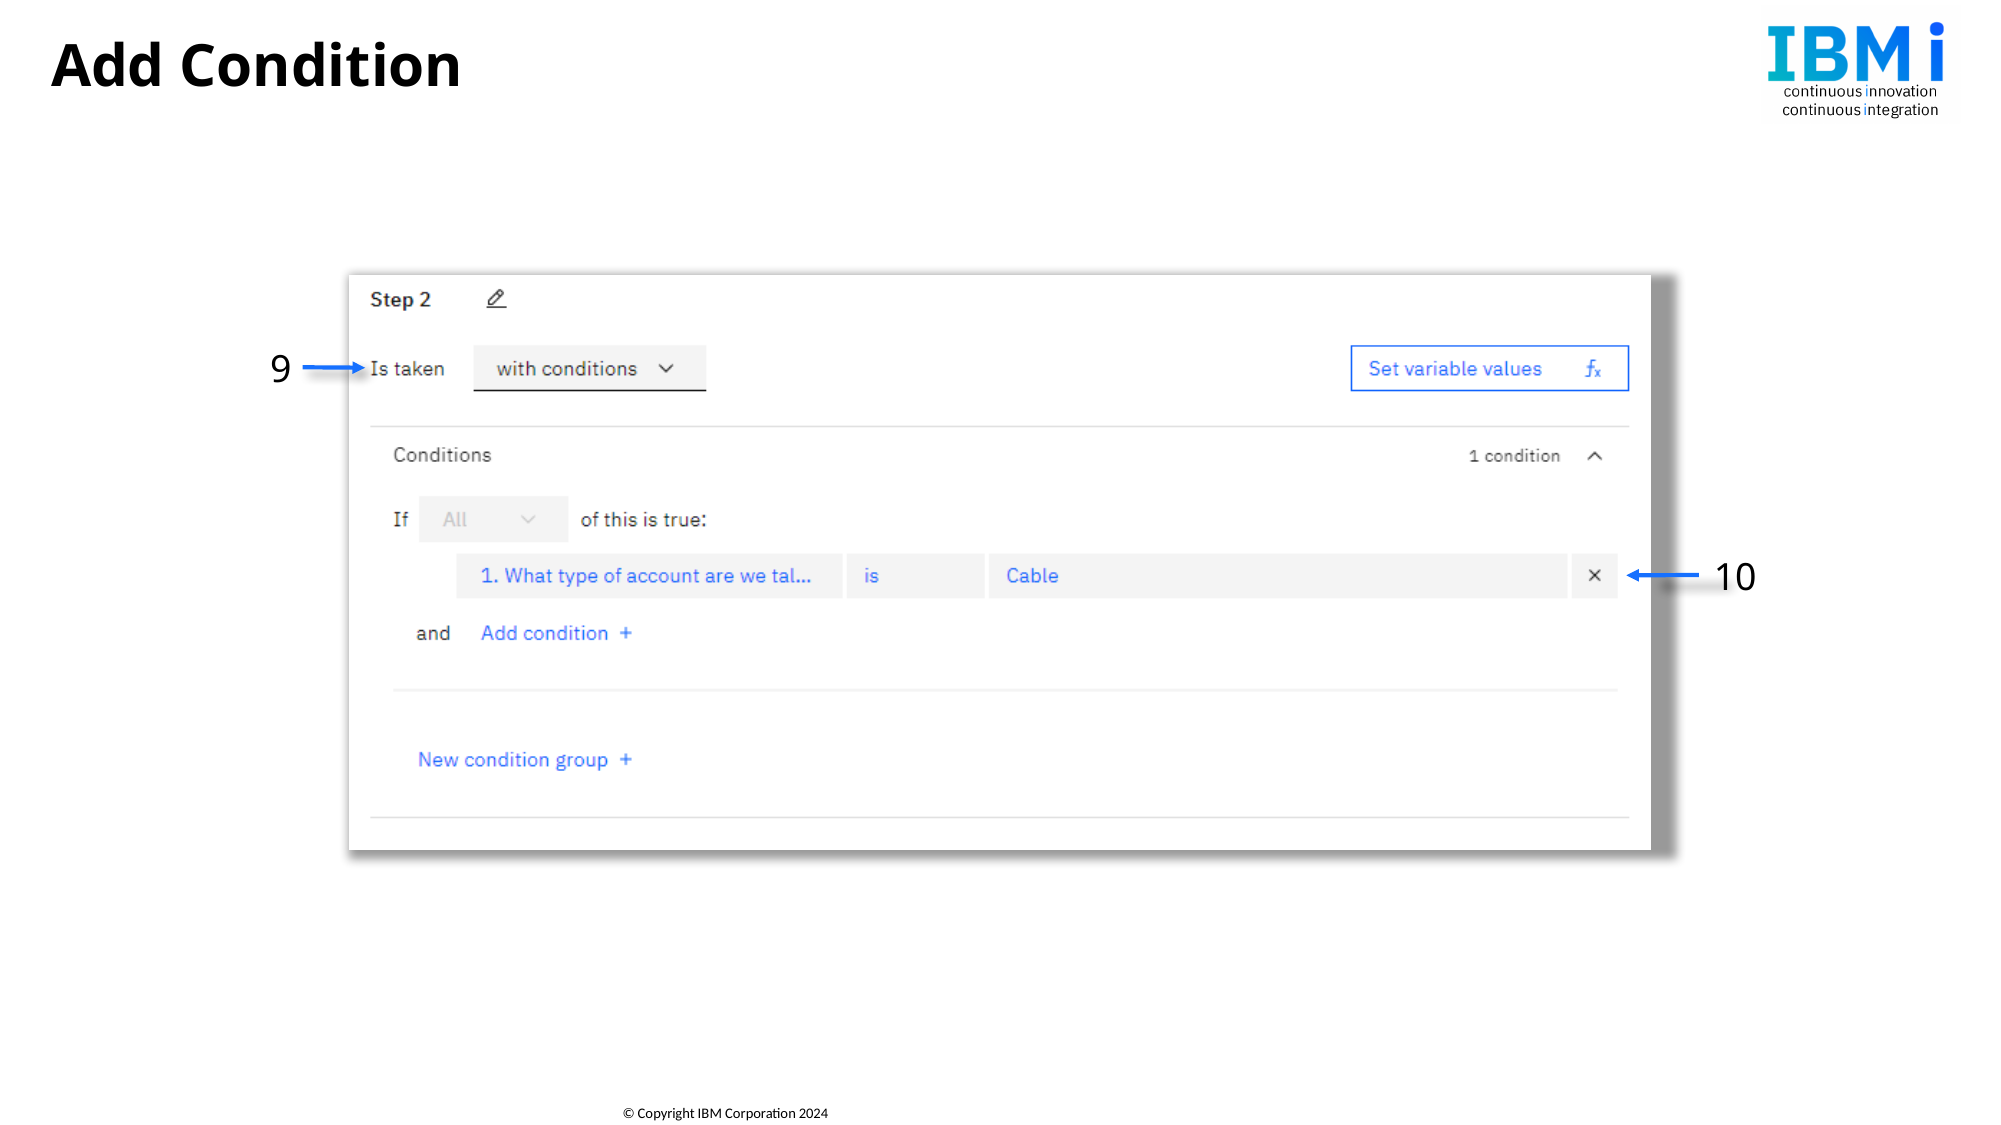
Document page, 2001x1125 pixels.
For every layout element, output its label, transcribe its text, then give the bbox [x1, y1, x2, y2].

text_box 10 [1698, 545, 1775, 605]
picture [1761, 5, 1961, 124]
text_box 9 [255, 337, 303, 398]
picture [348, 275, 1652, 850]
title Add Condition [51, 36, 1721, 101]
